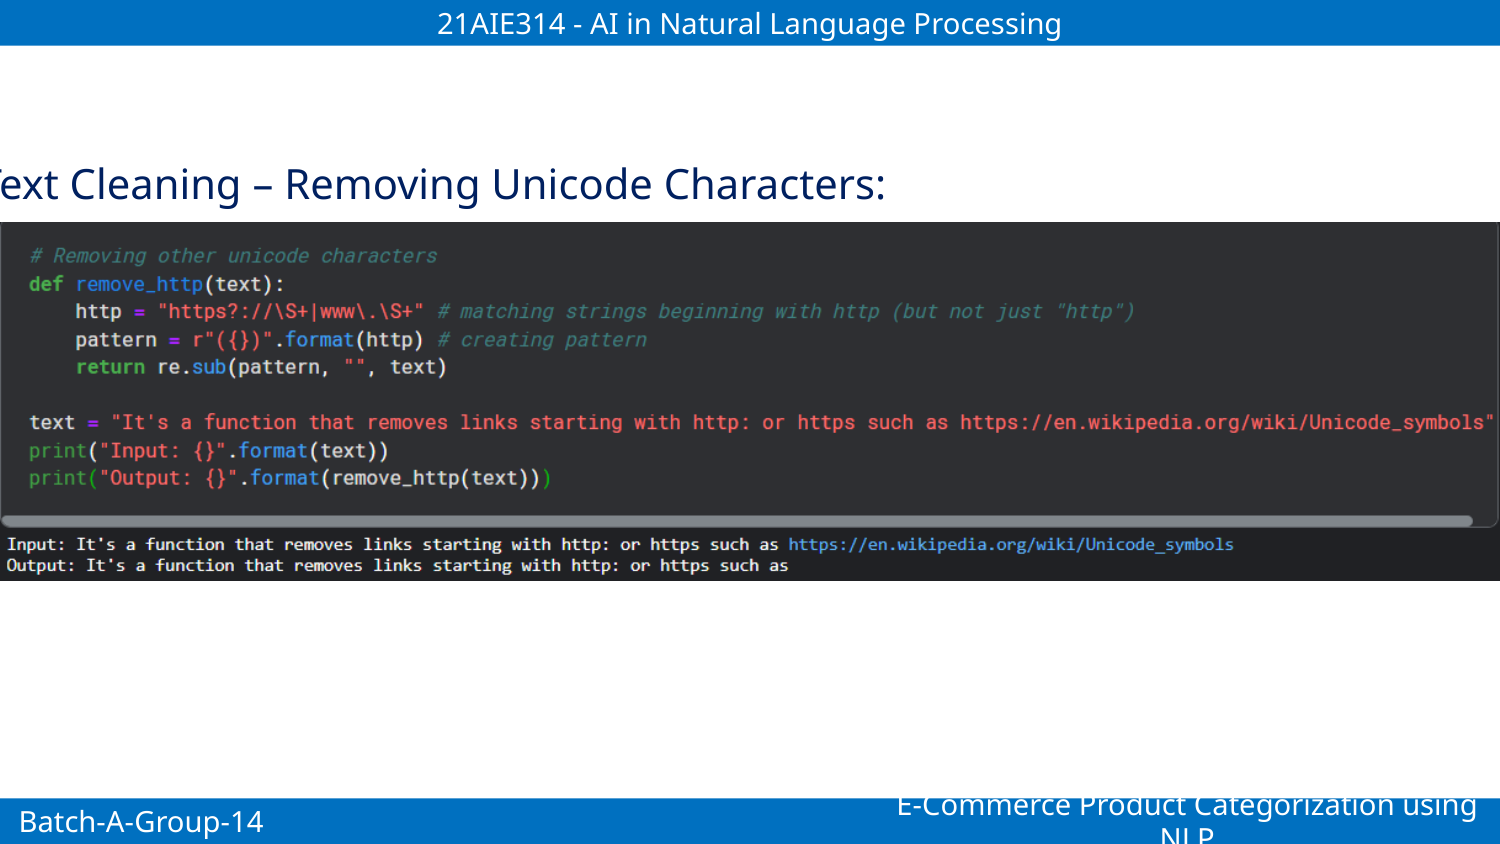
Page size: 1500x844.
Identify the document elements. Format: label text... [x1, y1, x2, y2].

picture [0, 222, 1500, 582]
text_box [1250, 0, 1500, 48]
text_box [0, 0, 250, 48]
text_box [373, 796, 855, 844]
text_box Batch-A-Group-14 [0, 794, 373, 844]
text_box E-Commerce Product Categorization using NLP [855, 791, 1500, 844]
text_box 21AIE314 - AI in Natural Language Processing [250, 0, 1250, 53]
text_box Text Cleaning – Removing Unicode Characters: [0, 150, 957, 216]
